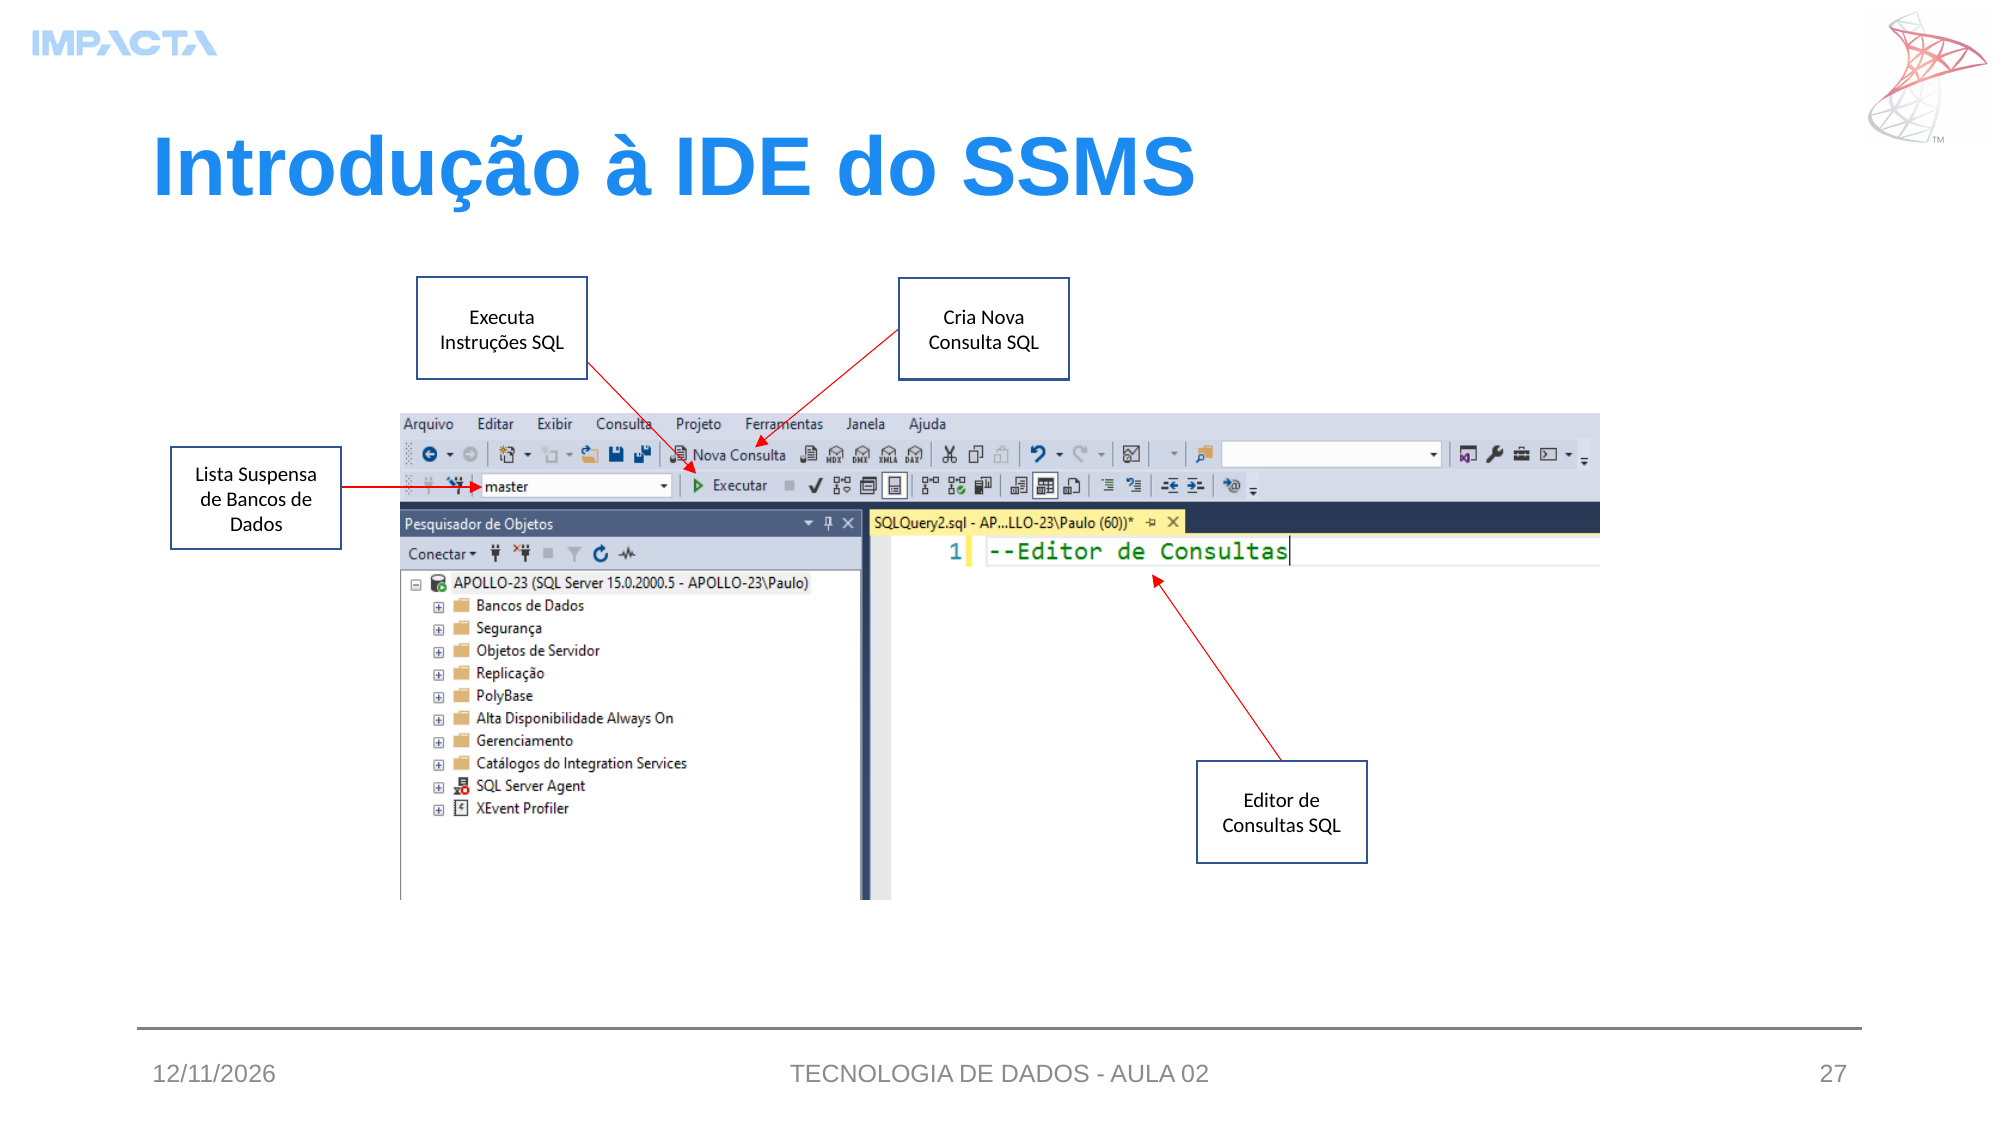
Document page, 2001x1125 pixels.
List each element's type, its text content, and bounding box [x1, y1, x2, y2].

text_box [587, 362, 697, 474]
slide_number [137, 1042, 588, 1103]
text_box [1152, 574, 1282, 762]
text_box Executa Instruções SQL [416, 276, 588, 380]
picture [400, 413, 1600, 900]
text_box Lista Suspensa de Bancos de Dados [170, 446, 342, 550]
slide_number 27 [1412, 1042, 1863, 1103]
text_box Cria Nova Consulta SQL [898, 277, 1070, 381]
footer TECNOLOGIA DE DADOS - AULA 02 [662, 1042, 1338, 1103]
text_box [755, 328, 899, 448]
title Introdução à IDE do SSMS [137, 59, 1863, 278]
